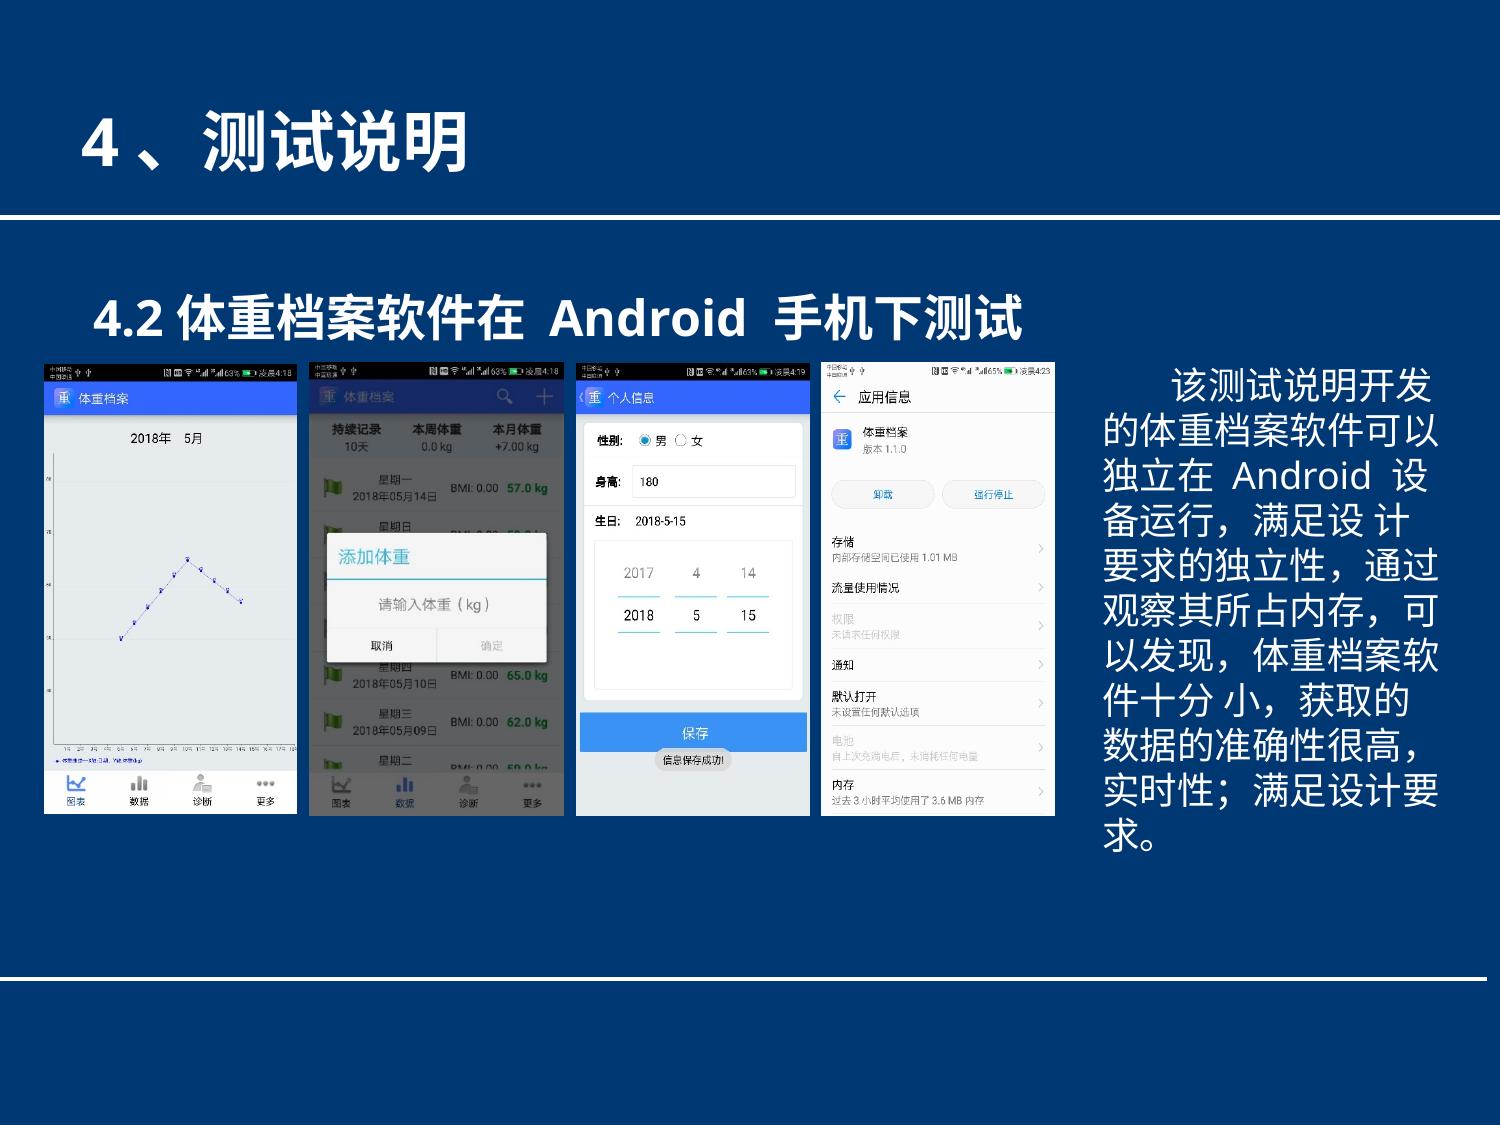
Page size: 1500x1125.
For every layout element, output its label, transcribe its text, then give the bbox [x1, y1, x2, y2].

text_box 该测试说明开发的体重档案软件可以独立在 Android 设备运行，满足设 计要求的独立性，通过观察其所占内存，可以发现，体重档案软件十分 小，获取的数据的准确性很高，实时性；满足设计要求。 [1087, 354, 1456, 910]
picture [576, 363, 810, 817]
text_box 4.2体重档案软件在 Android 手机下测试 [78, 278, 1050, 354]
picture [309, 362, 565, 816]
text_box 4、测试说明 [44, 92, 506, 188]
picture [821, 362, 1055, 816]
picture [44, 364, 298, 814]
